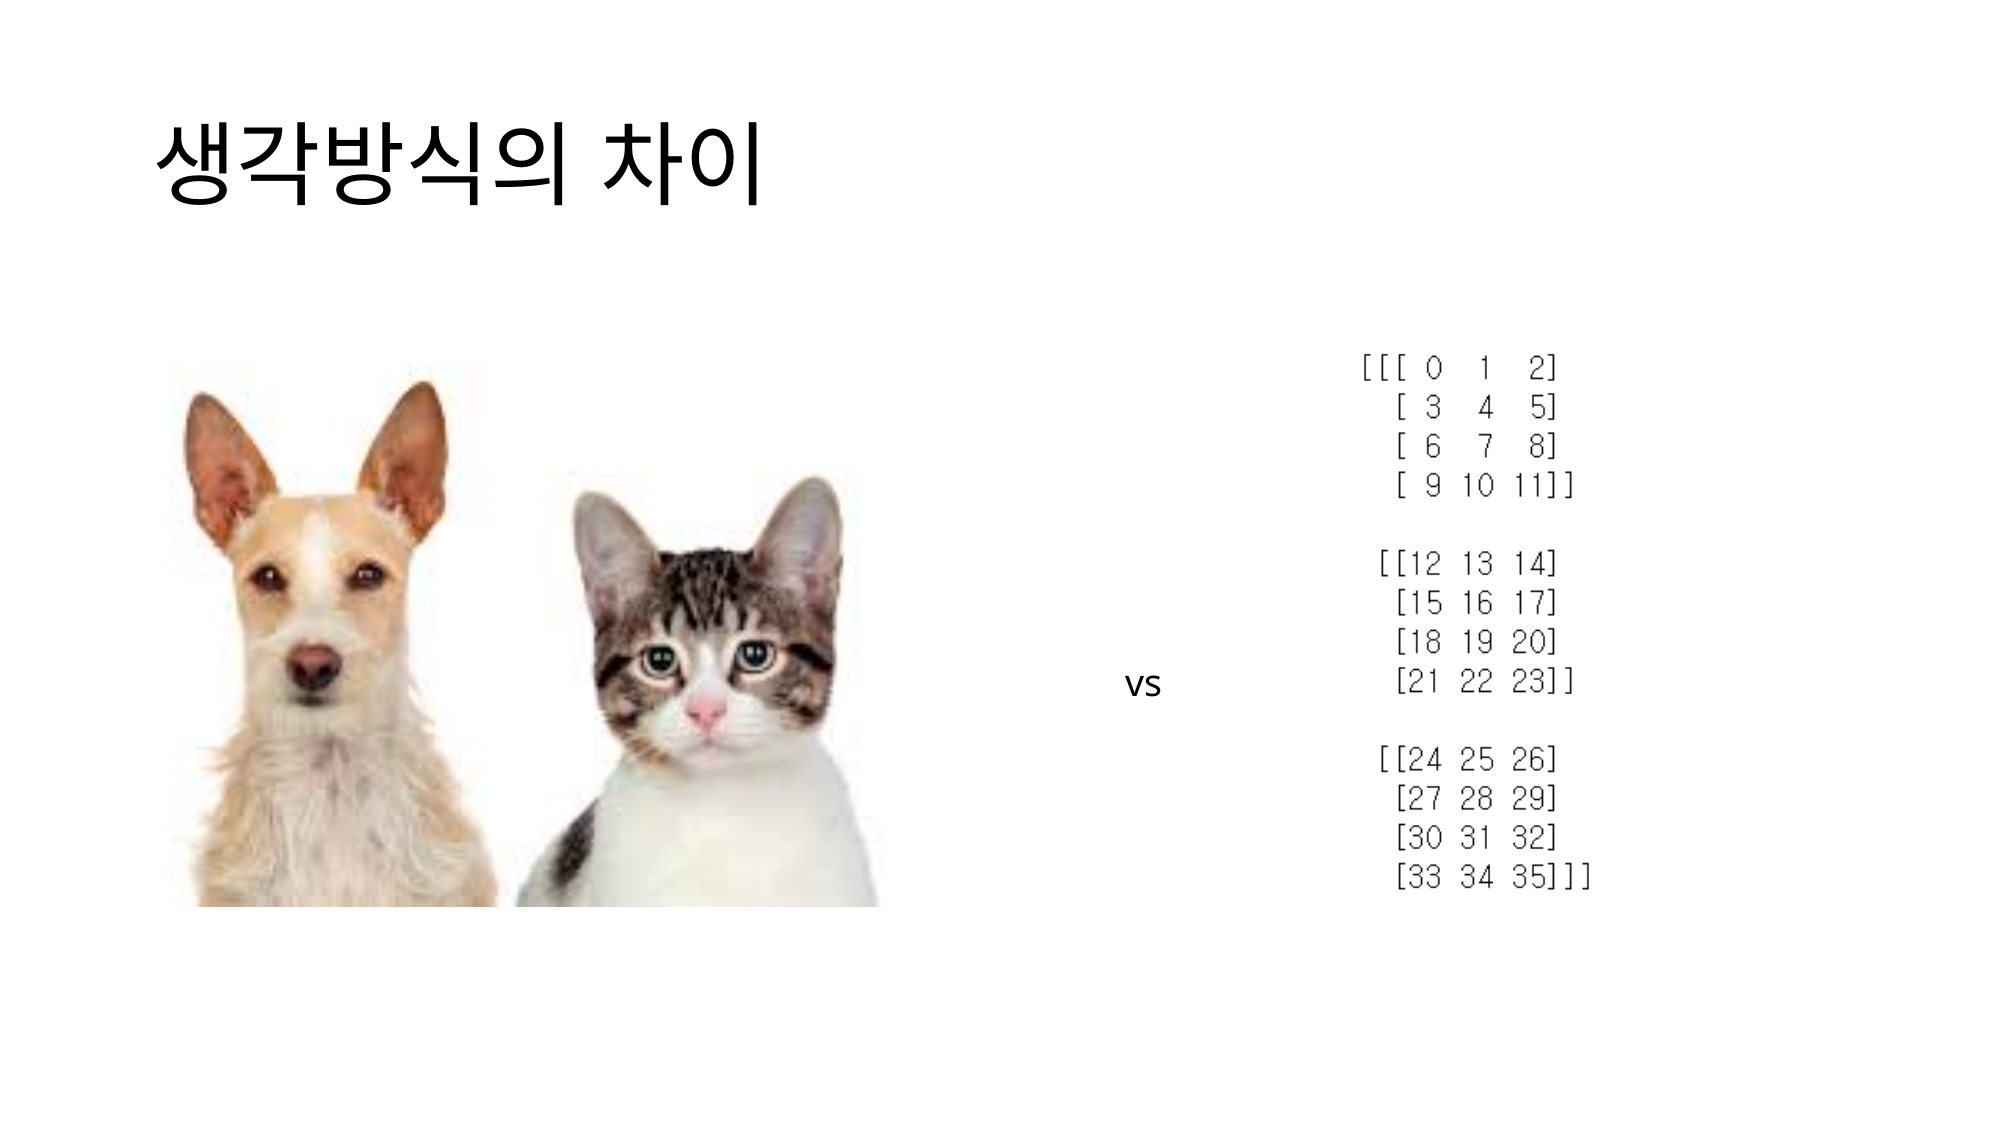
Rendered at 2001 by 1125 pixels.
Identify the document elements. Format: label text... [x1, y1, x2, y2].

text_box vs [1110, 651, 1177, 712]
picture [65, 313, 1000, 907]
title 생각방식의 차이 [137, 59, 1863, 278]
picture [1352, 345, 1600, 907]
